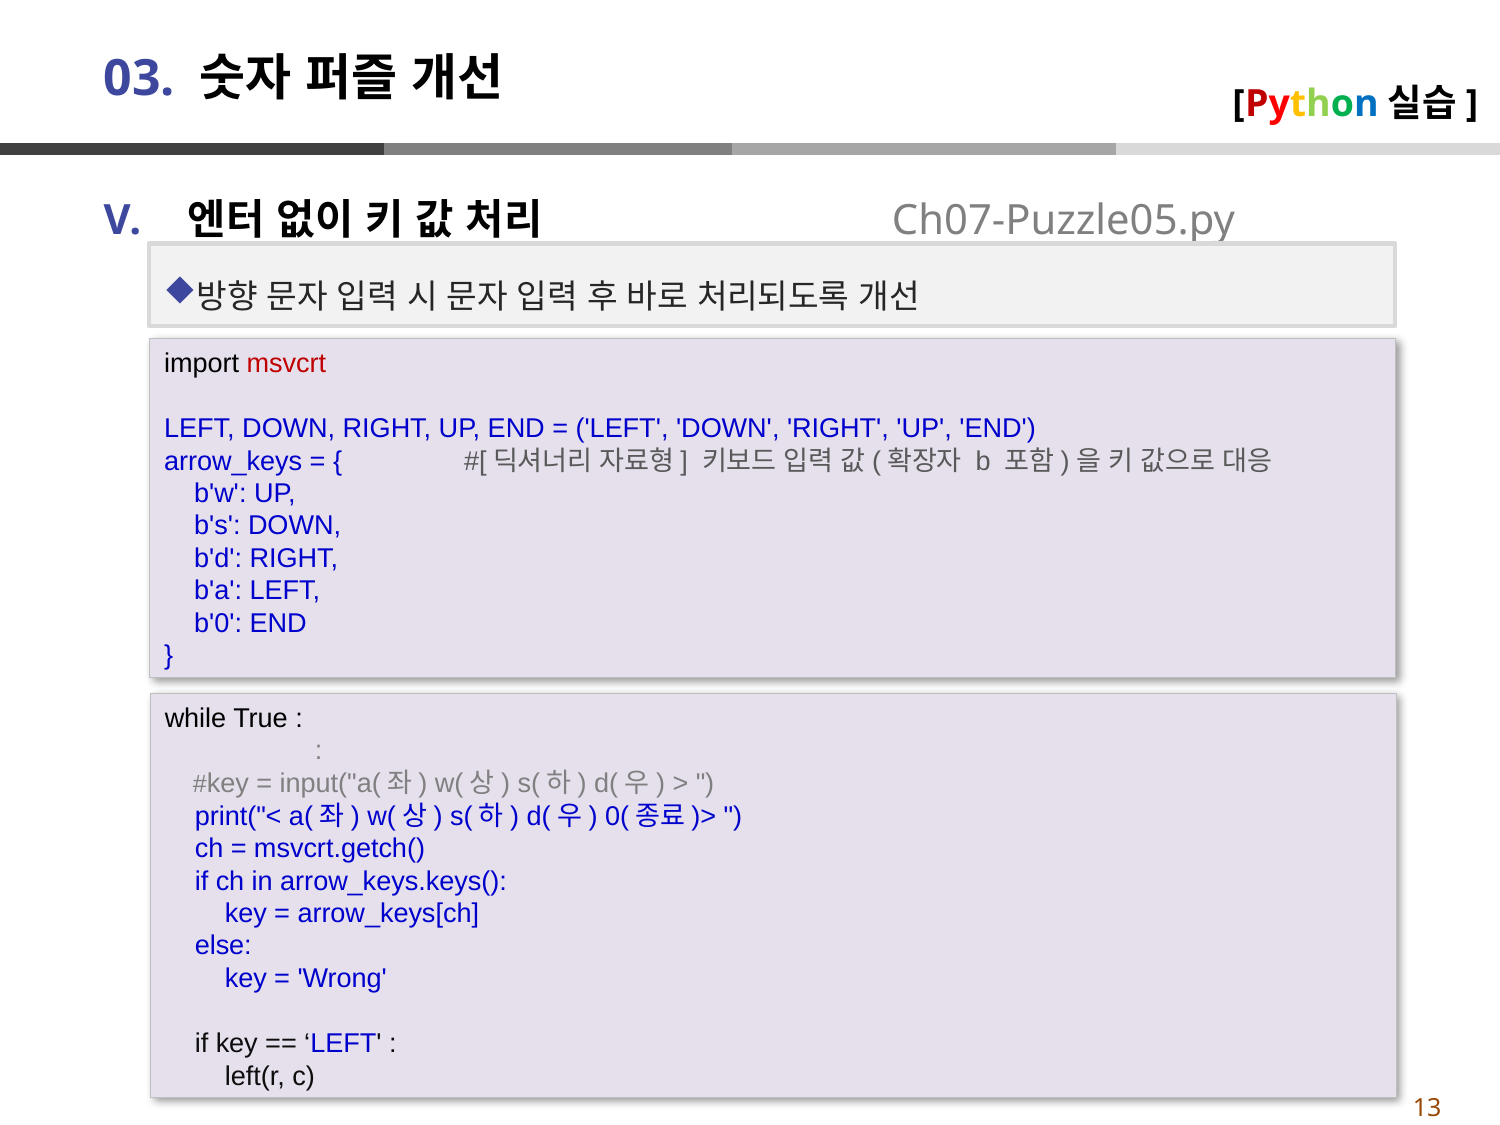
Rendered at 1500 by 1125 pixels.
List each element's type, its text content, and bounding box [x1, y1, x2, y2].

title 03. 숫자 퍼즐 개선 [88, 30, 1400, 121]
text_box 방향 문자 입력 시 문자 입력 후 바로 처리되도록 개선 [147, 241, 1397, 328]
text_box [Python실습] [1217, 71, 1494, 132]
text_box import msvcrt LEFT, DOWN, RIGHT, UP, END = ('LEFT', 'DOWN', 'RIGHT', 'UP', 'END') arrow_keys = { #[딕셔너리 자료형] 키보드 입력 값(확장자 b 포함)을 키 값으로 대응 b'w': UP, b's': DOWN, b'd': RIGHT, b'a': LEFT, b'0': END } [149, 338, 1396, 678]
list 엔터 없이 키 값 처리 Ch07-Puzzle05.py [88, 160, 1412, 1060]
text_box while True : : #key = input("a(좌) w(상) s(하) d(우) > ") print("< a(좌) w(상) s(하) d(우) 0(종료)> ") ch = msvcrt.getch() if ch in arrow_keys.keys(): key = arrow_keys[ch] else: key = 'Wrong' if key == ‘LEFT' : left(r, c) [150, 693, 1397, 1098]
